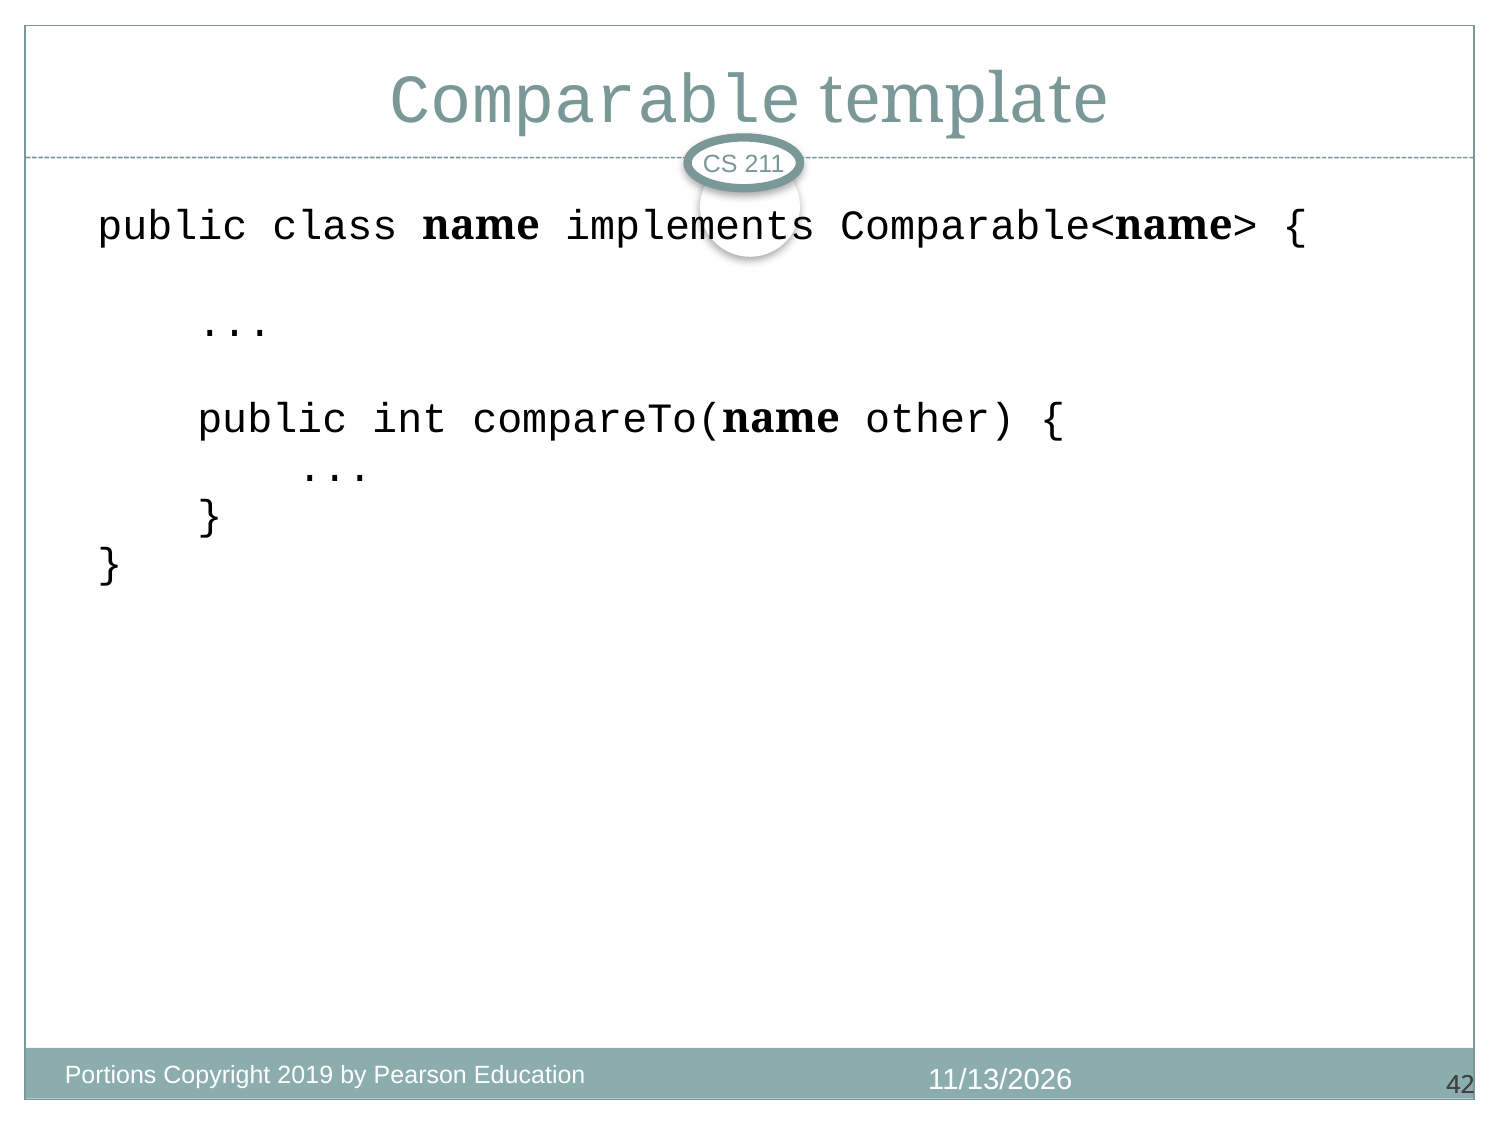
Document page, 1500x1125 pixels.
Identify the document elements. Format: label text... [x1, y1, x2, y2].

footer Portions Copyright 2019 by Pearson Education [50, 1051, 663, 1112]
title Comparable template [49, 37, 1450, 144]
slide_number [837, 1052, 1088, 1113]
list public class name implements Comparable<name> { ... public int compareTo(name other) { ... } } [37, 200, 1463, 1038]
slide_number CS 211 [675, 137, 813, 188]
